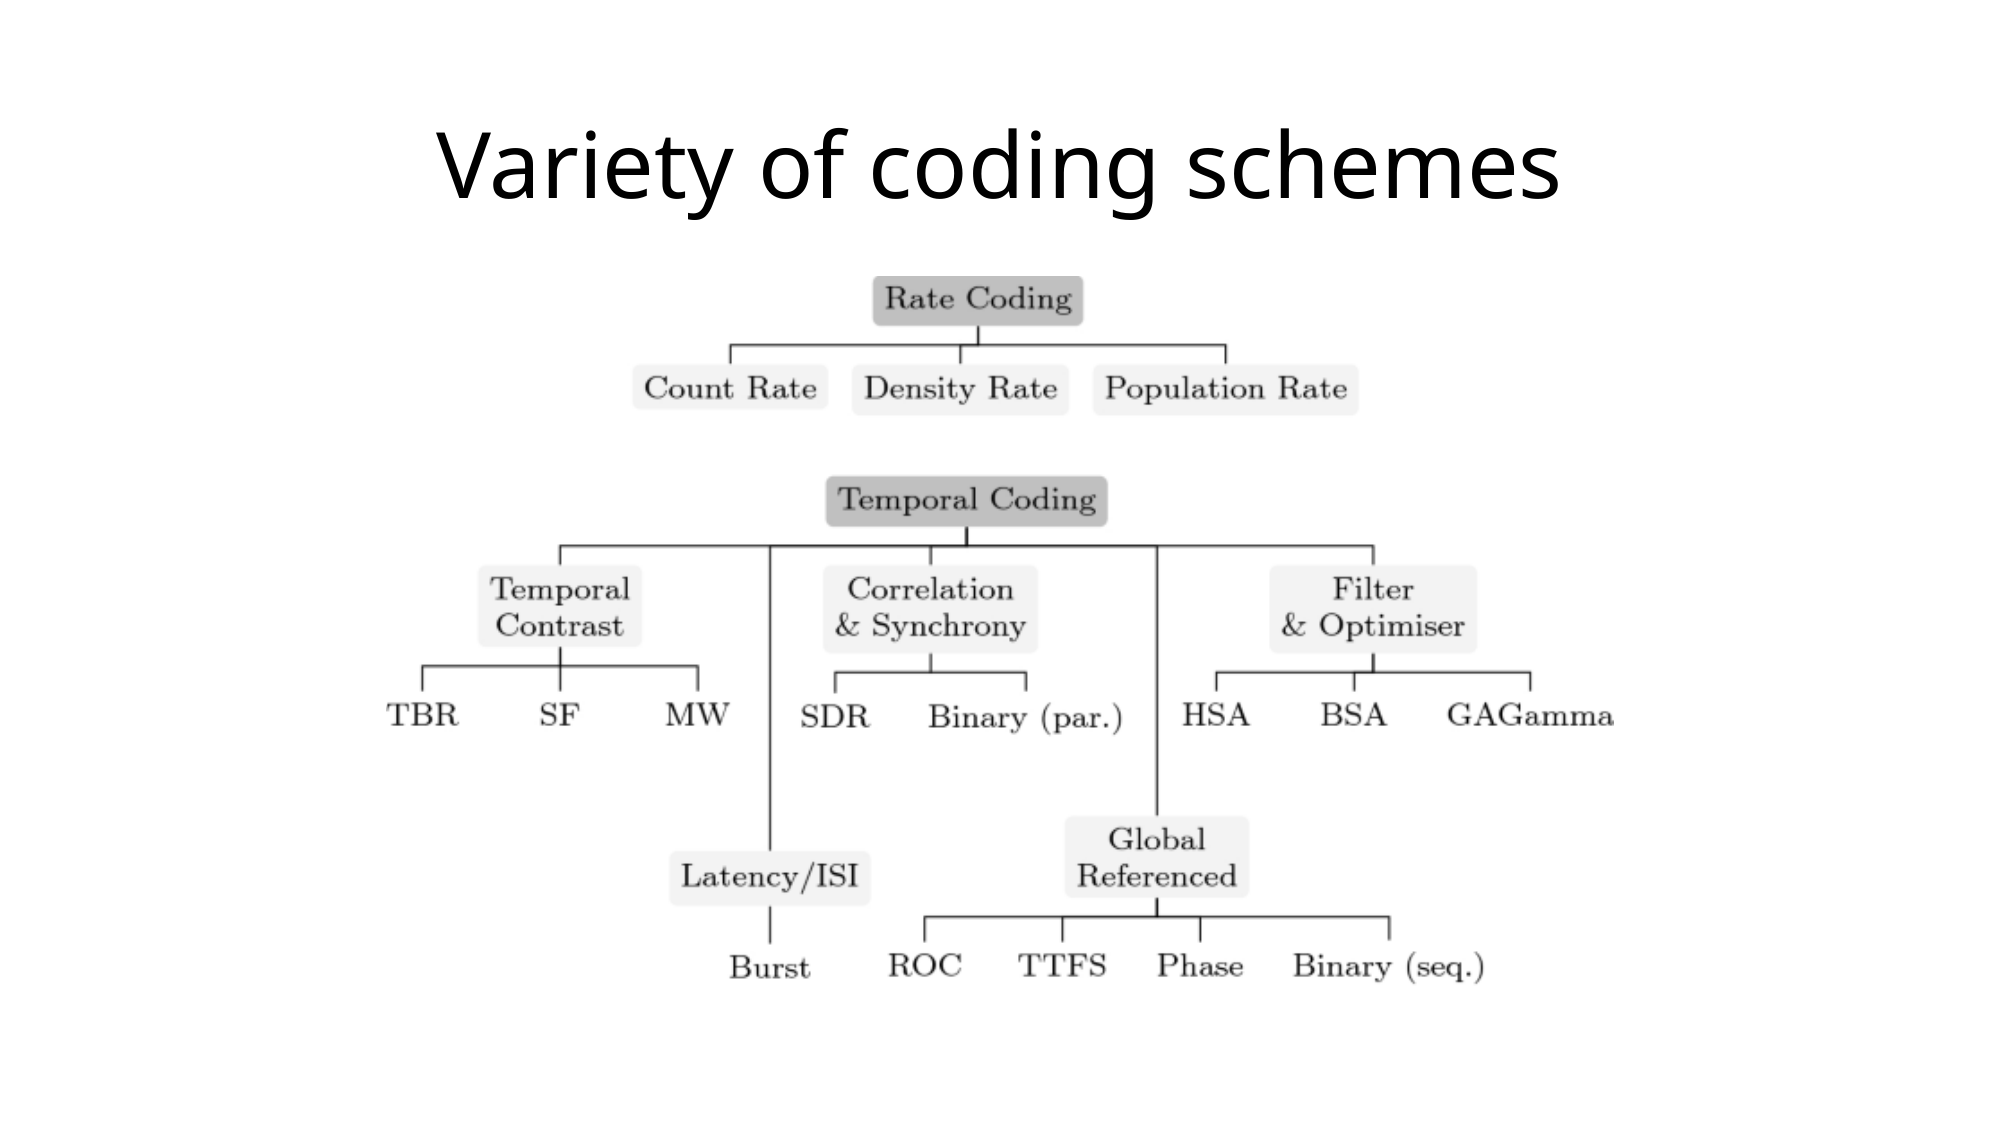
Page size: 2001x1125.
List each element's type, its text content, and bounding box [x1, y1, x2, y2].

title Variety of coding schemes [137, 59, 1863, 278]
picture [386, 276, 1614, 986]
